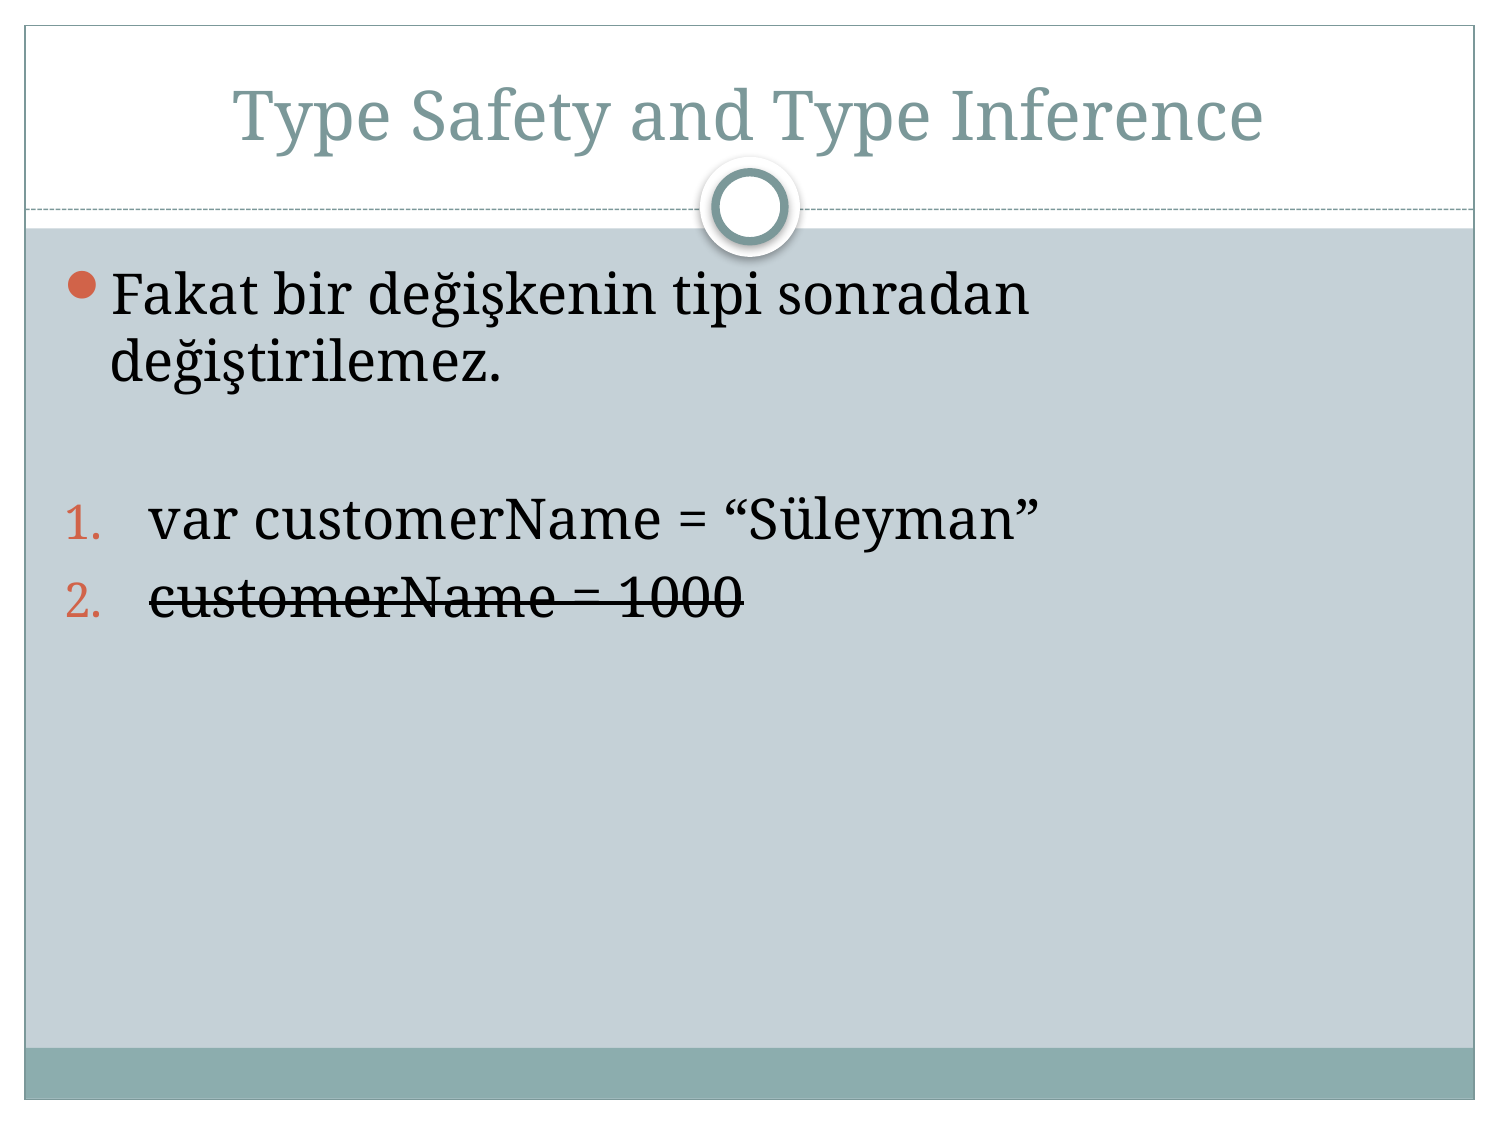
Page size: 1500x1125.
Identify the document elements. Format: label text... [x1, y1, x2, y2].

list Fakat bir değişkenin tipi sonradan değiştirilemez. var customerName = “Süleyman” customerName = 1000 [49, 250, 1445, 1001]
title Type Safety and Type Inference [49, 37, 1450, 162]
